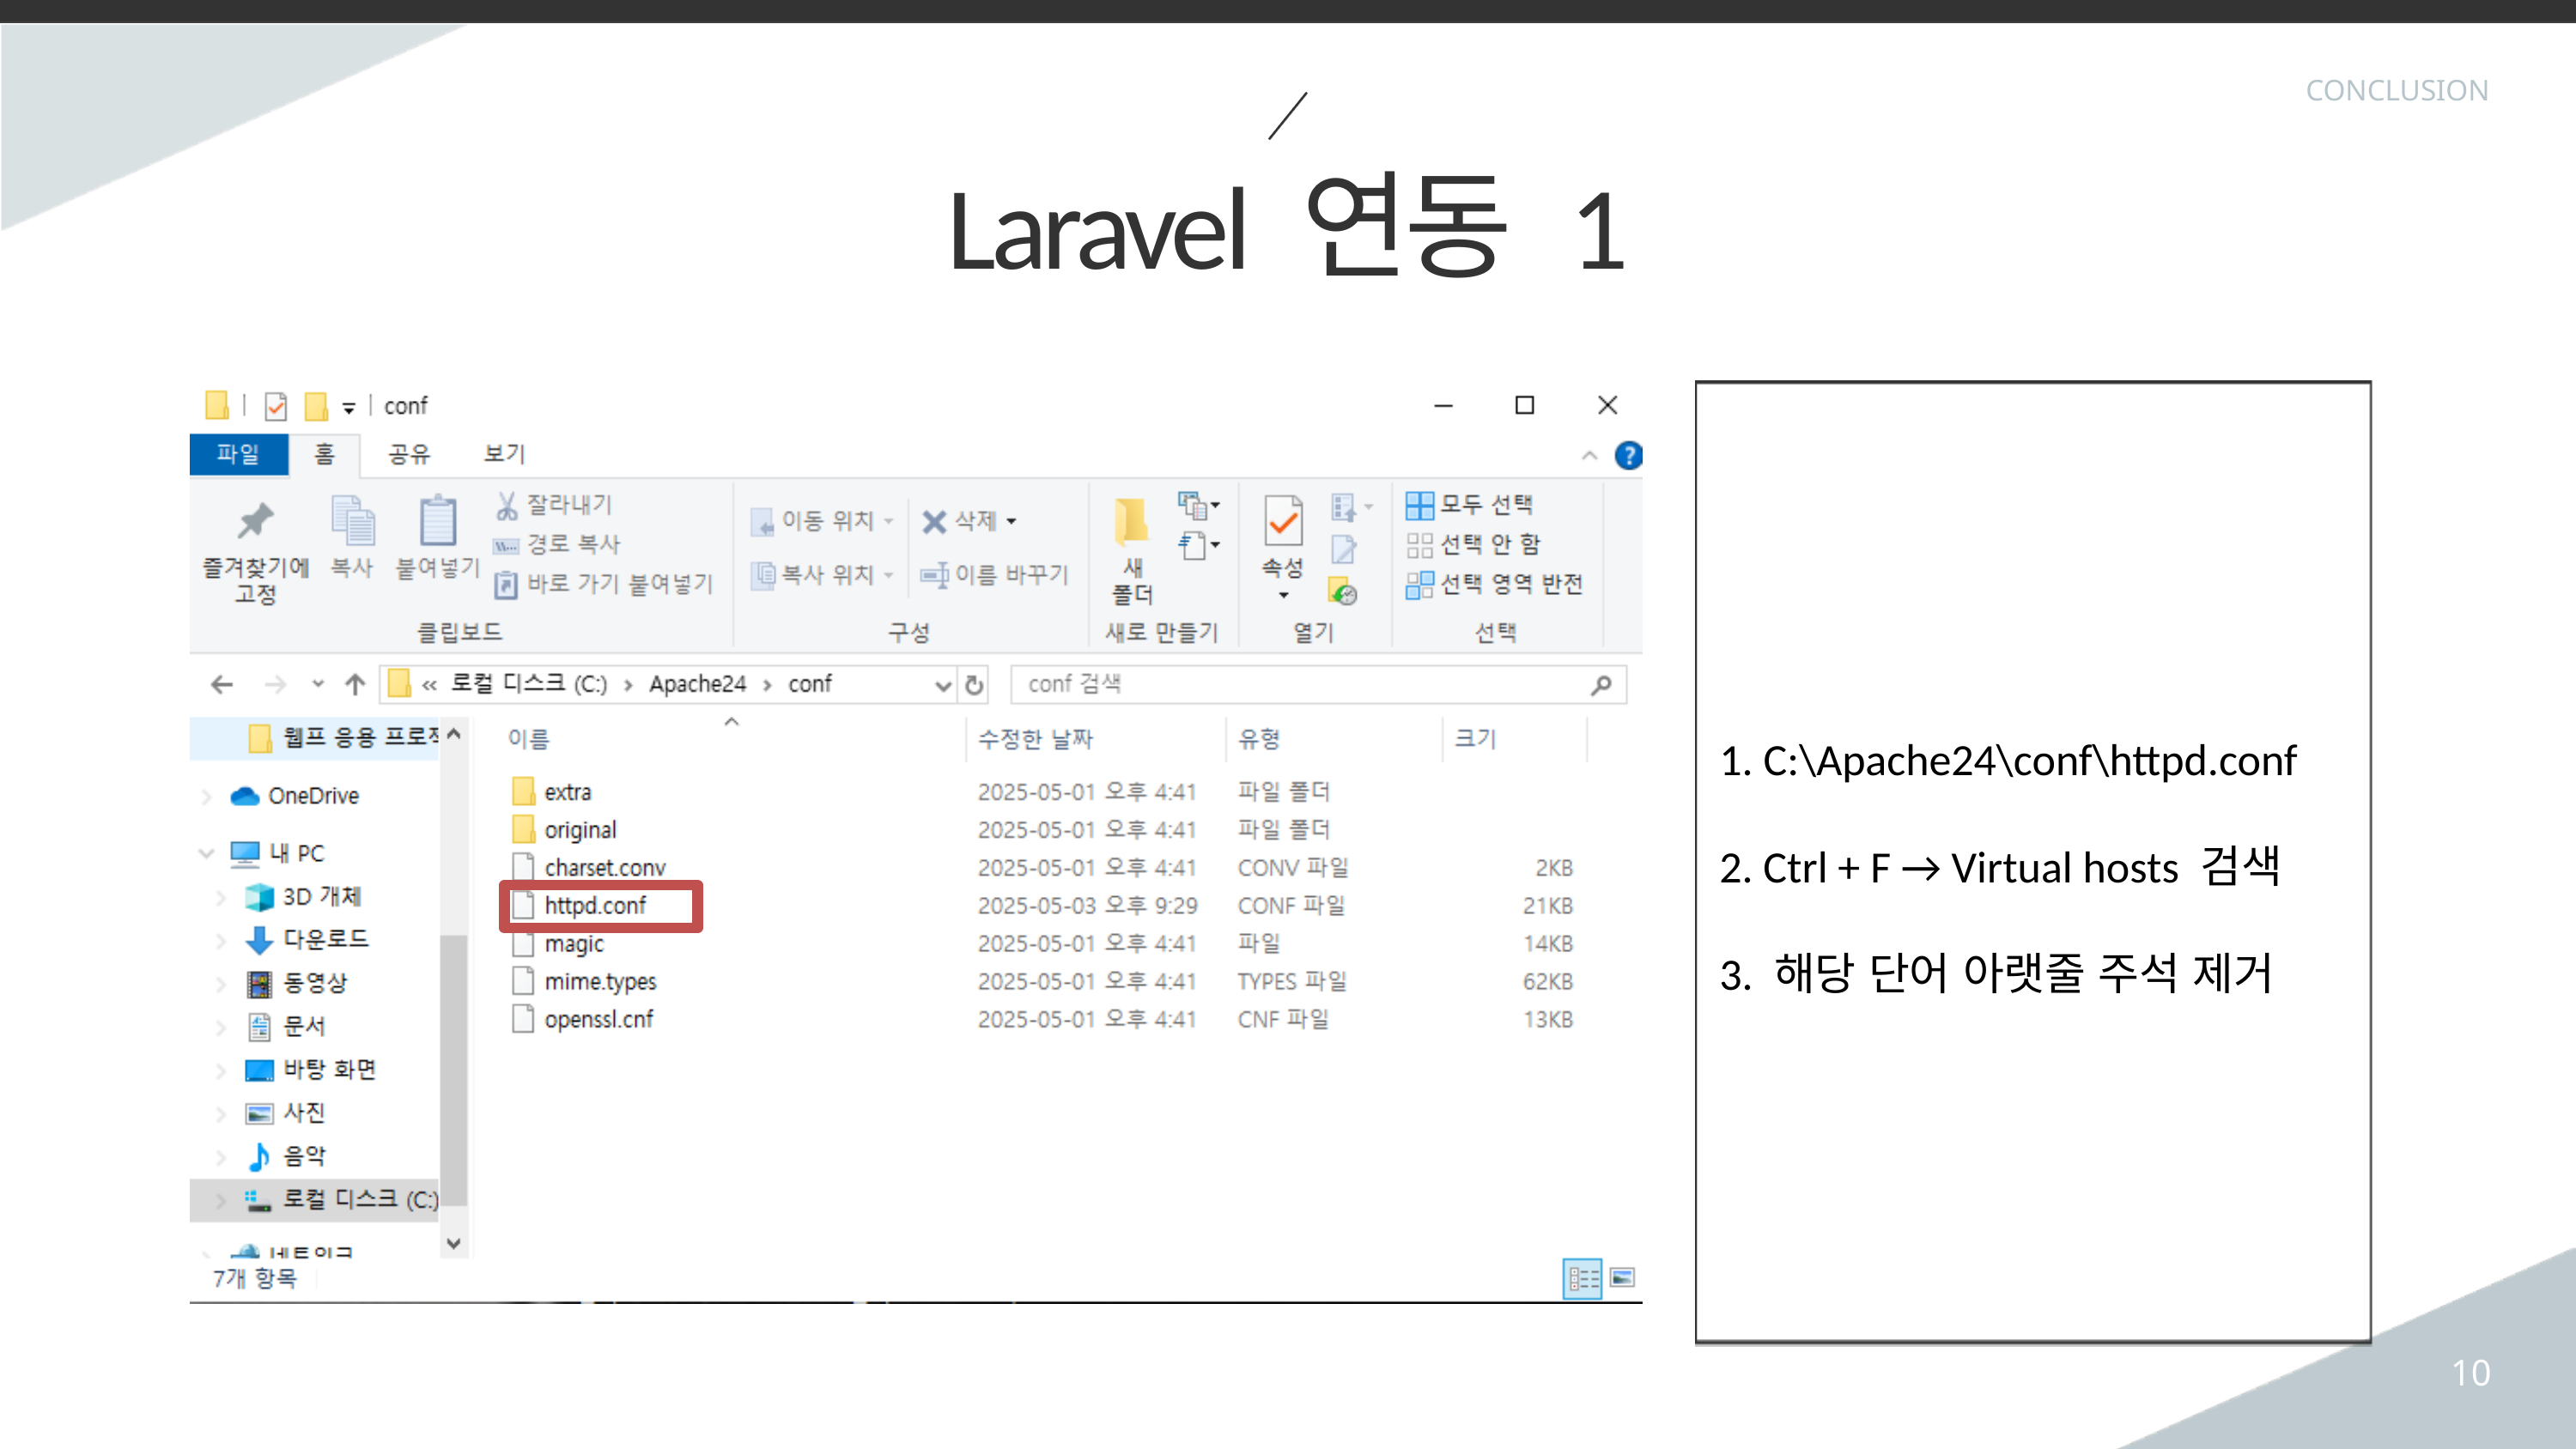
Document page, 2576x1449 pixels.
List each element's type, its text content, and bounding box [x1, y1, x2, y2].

picture [1257, 93, 1319, 140]
text_box 1. C:\Apache24\conf\httpd.conf 2. Ctrl + F → Virtual hosts 검색 3. 해당 단어 아랫줄 주석 제거 [2375, 724, 2383, 1005]
picture [189, 381, 1643, 1304]
text_box Laravel 연동 1 [467, 144, 2109, 310]
picture [0, 0, 2576, 231]
text_box CONCLUSION [2230, 70, 2490, 112]
picture [1695, 380, 2576, 1449]
